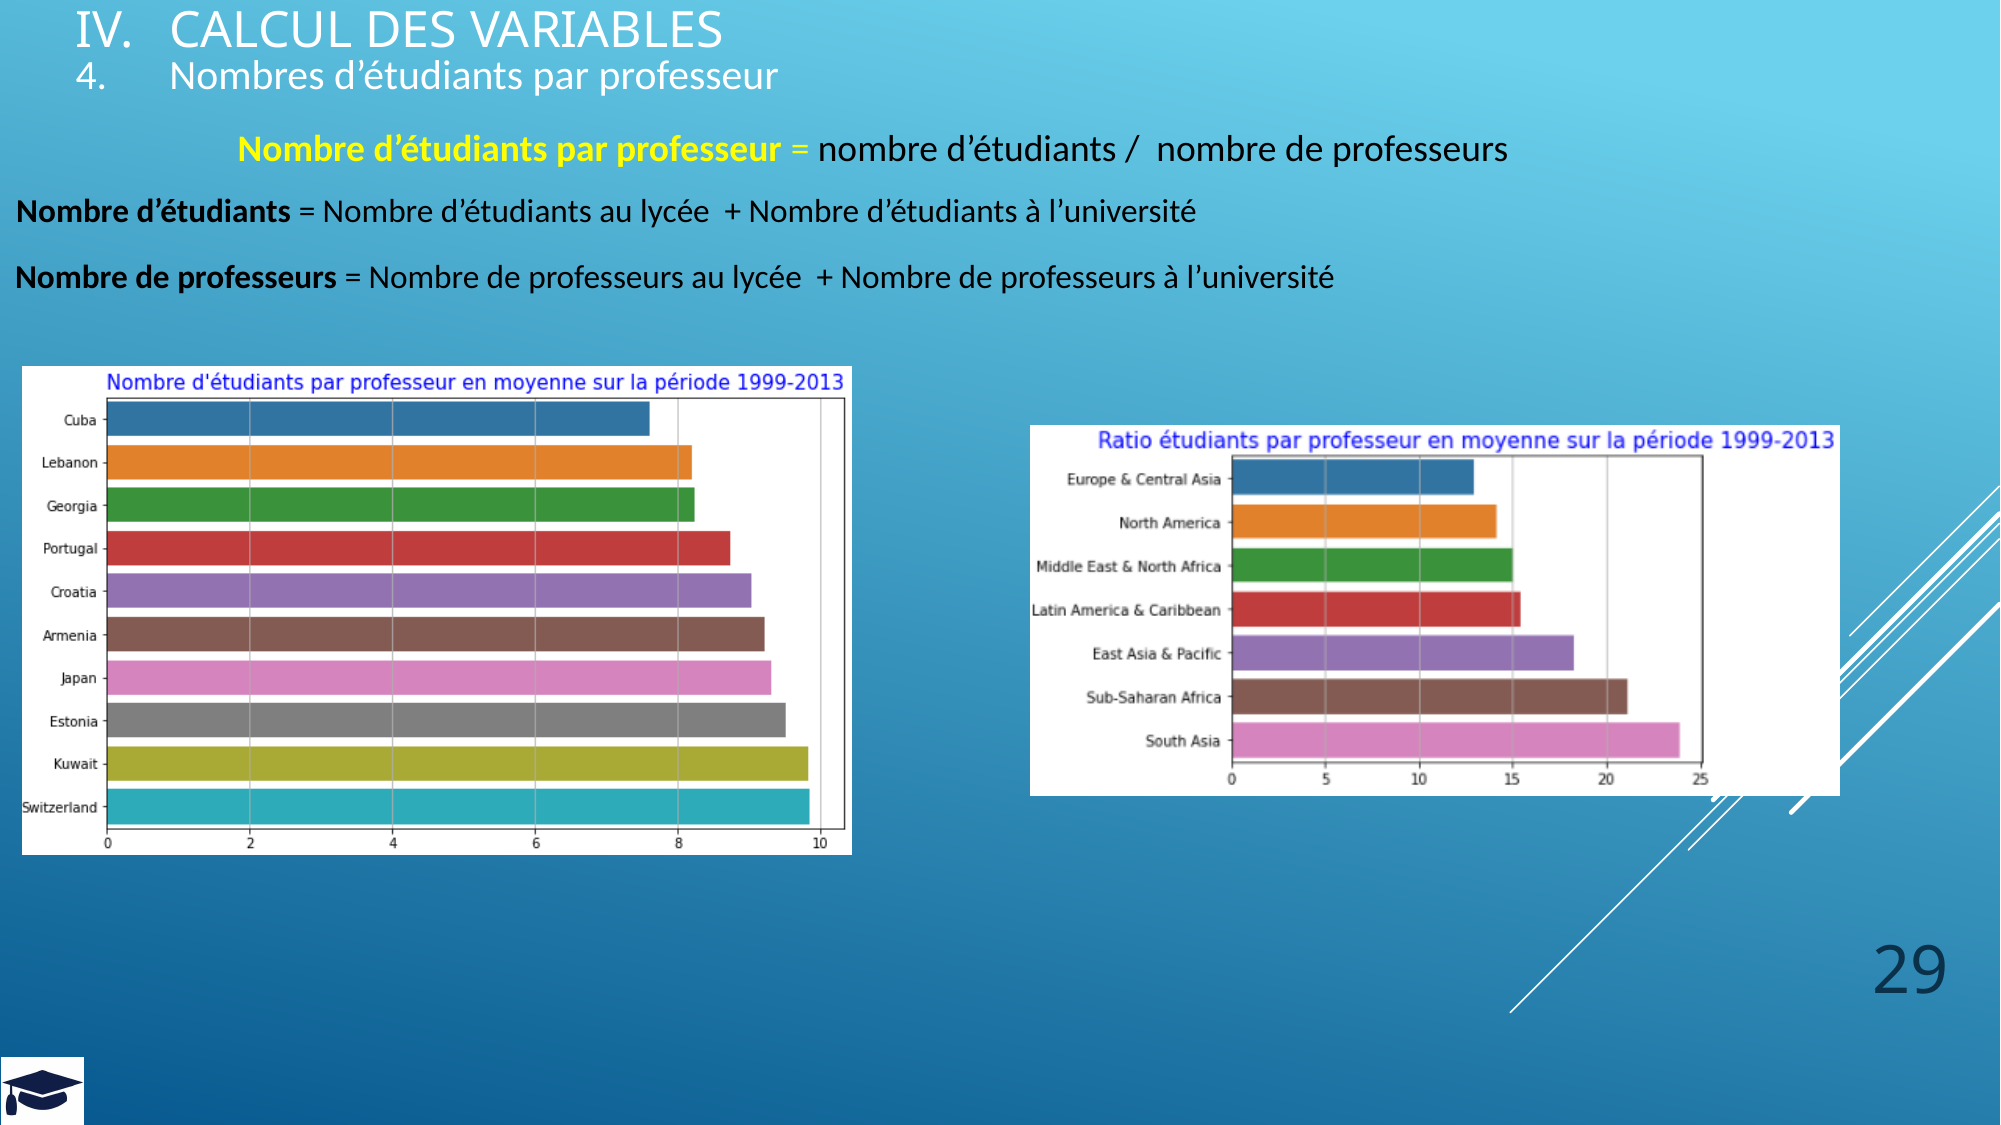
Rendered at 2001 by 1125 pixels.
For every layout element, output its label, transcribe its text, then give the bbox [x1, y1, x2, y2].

text_box Nombre d’étudiants = Nombre d’étudiants au lycée + Nombre d’étudiants à l’université [1, 181, 2000, 234]
picture [22, 366, 852, 856]
text_box Nombres d’étudiants par professeur [60, 55, 1685, 99]
title Calcul des variables [60, 0, 2000, 55]
text_box Nombre de professeurs = Nombre de professeurs au lycée + Nombre de professeurs à l’université [0, 247, 1999, 303]
text_box Nombre d’étudiants par professeur = nombre d’étudiants / nombre de professeurs [222, 116, 1628, 173]
slide_number 29 [1776, 915, 1964, 1025]
picture [0, 1056, 84, 1125]
picture [1030, 425, 1840, 797]
